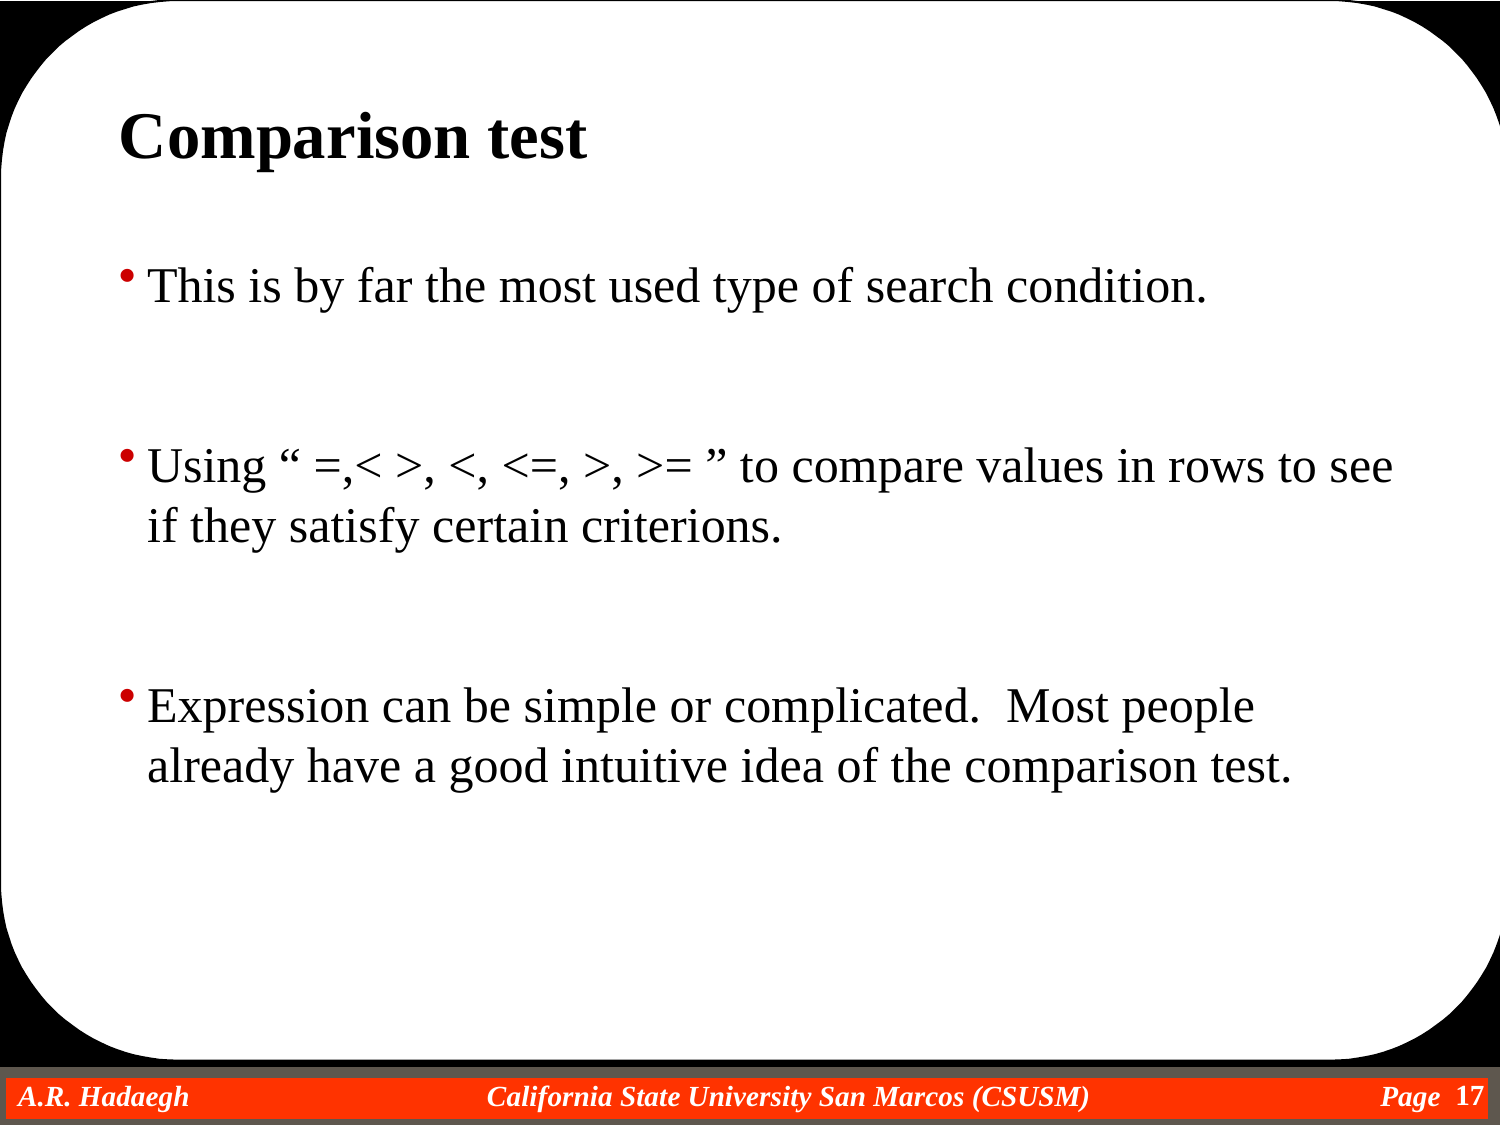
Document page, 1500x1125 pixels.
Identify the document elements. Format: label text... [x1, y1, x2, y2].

slide_number 17 [1387, 1068, 1500, 1125]
text_box Comparison test This is by far the most used type of search condition. Using “ =,< >, <, <=, >, >= ” to compare values in rows to see if they satisfy certain criterions. Expression can be simple or complicated. Most people already have a good intuitive idea of the comparison test. [104, 84, 1420, 800]
